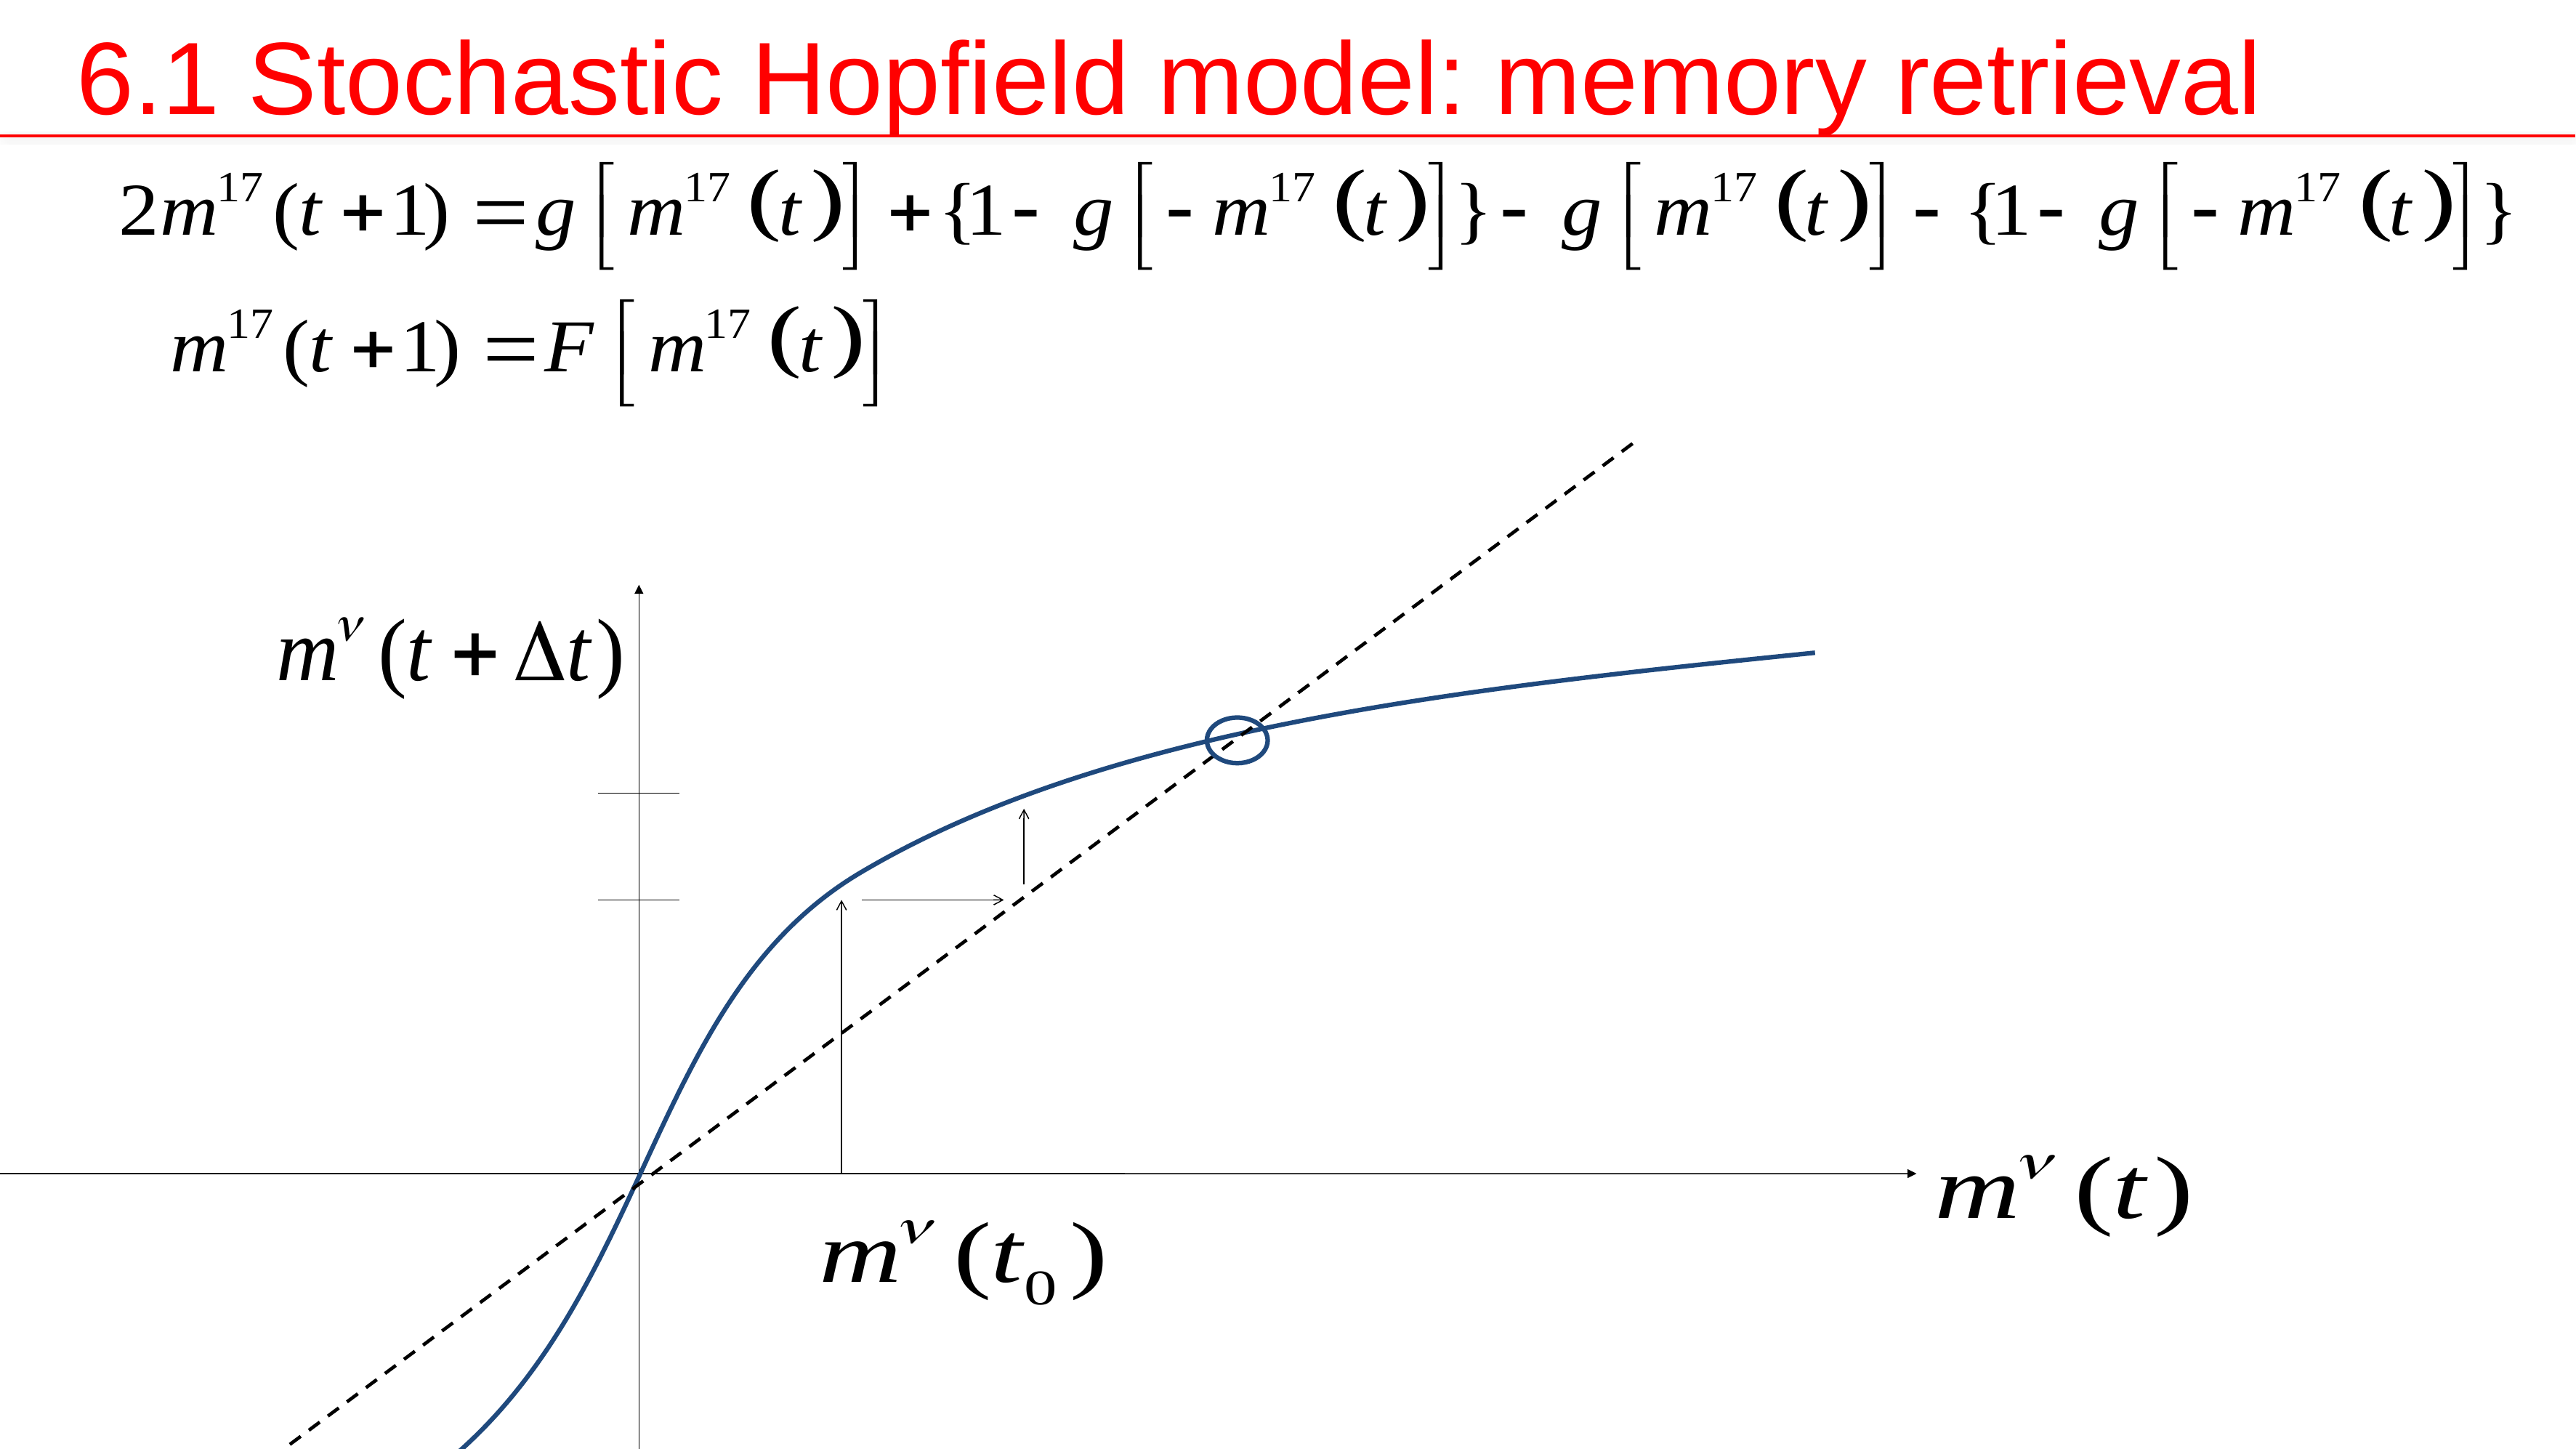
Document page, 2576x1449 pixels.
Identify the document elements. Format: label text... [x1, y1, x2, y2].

text_box [1206, 717, 1268, 764]
text_box 6.1 Stochastic Hopfield model: memory retrieval [53, 0, 2287, 133]
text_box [1916, 1122, 2214, 1256]
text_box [802, 1188, 1126, 1326]
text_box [262, 584, 639, 718]
text_box [1027, 1169, 1913, 1179]
text_box [0, 887, 837, 1449]
text_box [994, 653, 1815, 955]
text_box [158, 284, 911, 422]
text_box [106, 148, 2531, 286]
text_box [841, 808, 1025, 1174]
